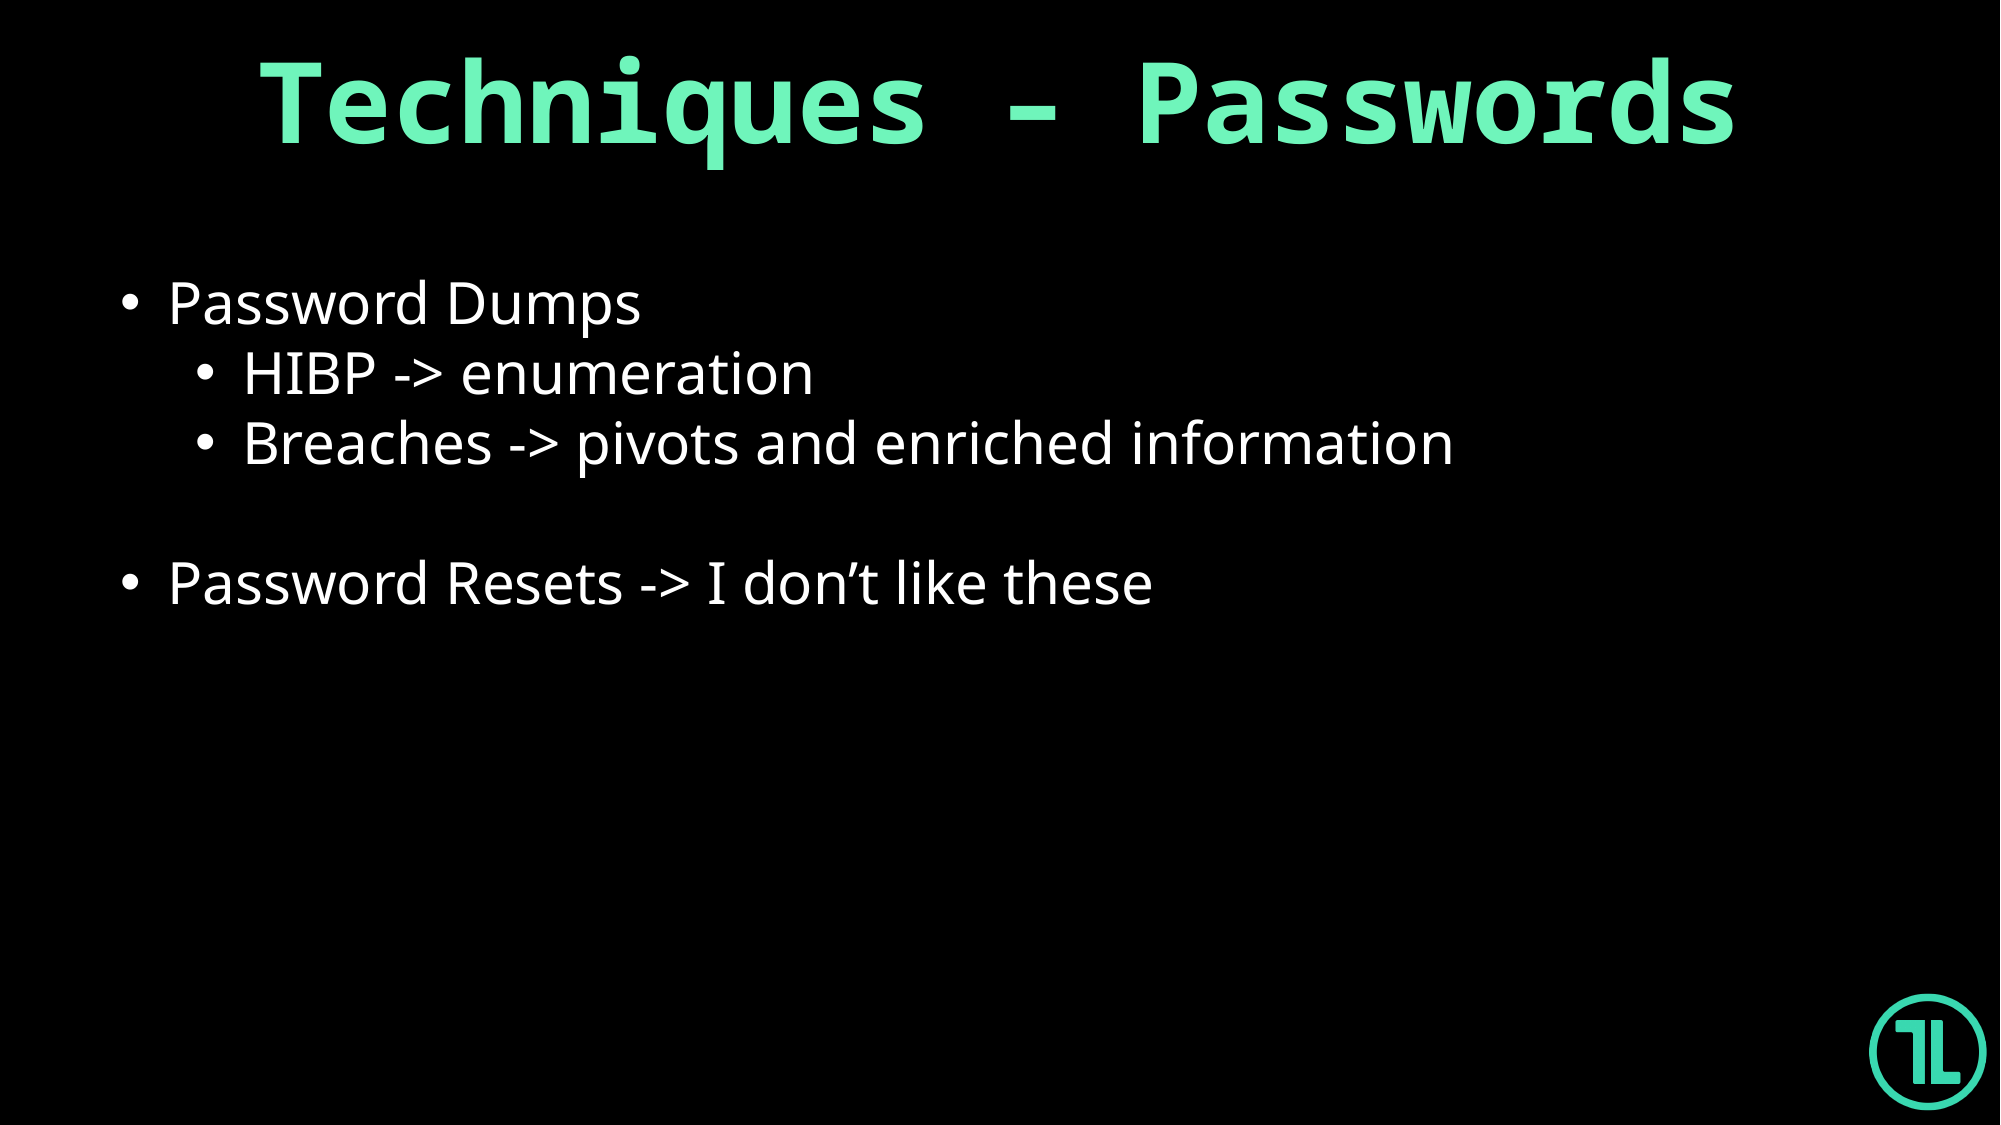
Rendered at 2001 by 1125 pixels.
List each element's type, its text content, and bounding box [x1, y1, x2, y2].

text_box Techniques – Passwords [242, 23, 1758, 174]
picture [1865, 990, 1990, 1114]
text_box Password Dumps HIBP -> enumeration Breaches -> pivots and enriched information Password Resets -> I don’t like these [105, 258, 1533, 624]
